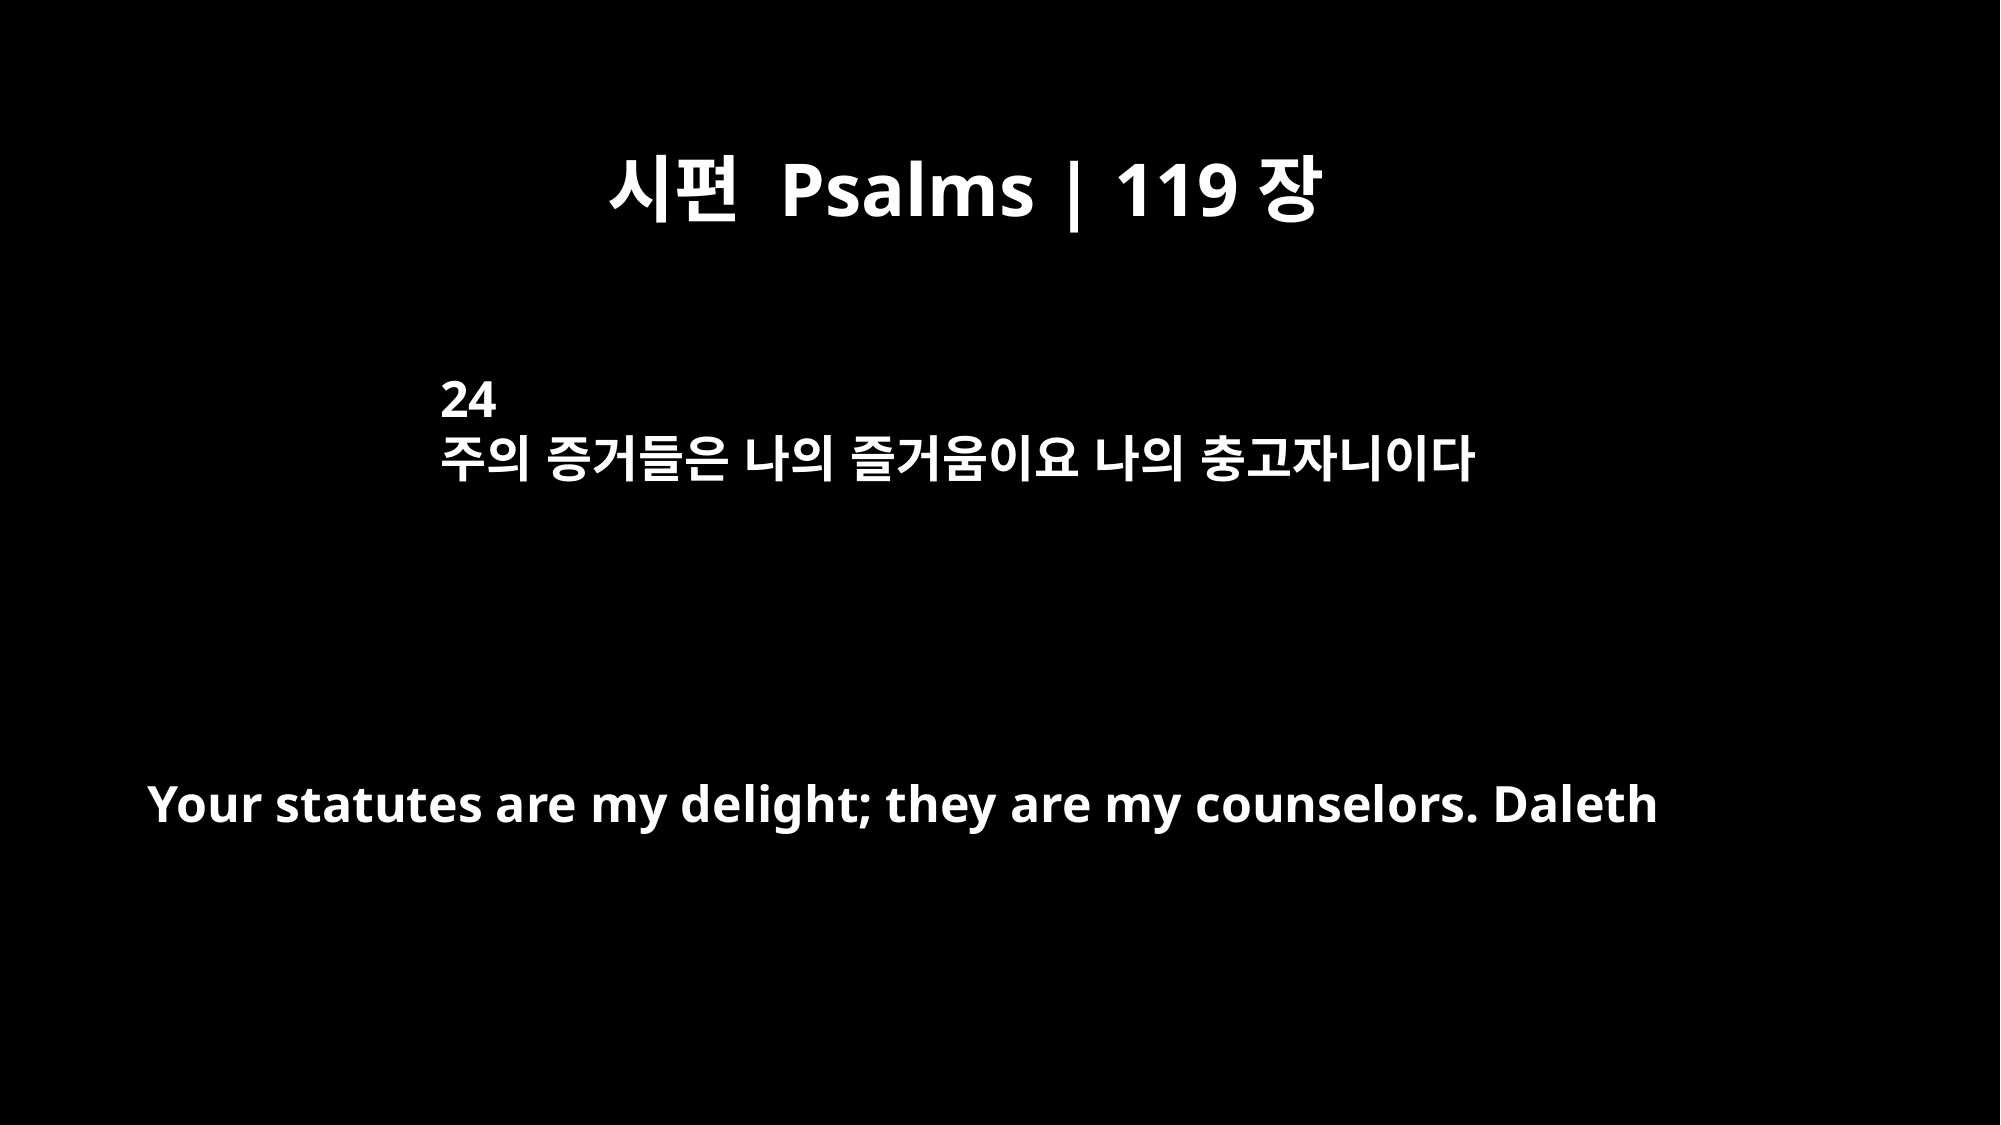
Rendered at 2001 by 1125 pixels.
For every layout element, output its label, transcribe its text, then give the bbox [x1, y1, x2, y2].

text_box Your statutes are my delight; they are my counselors. Daleth [132, 764, 1675, 840]
text_box 시편 Psalms | 119장 [592, 136, 1340, 239]
text_box 24 주의 증거들은 나의 즐거움이요 나의 충고자니이다 [425, 359, 1492, 495]
